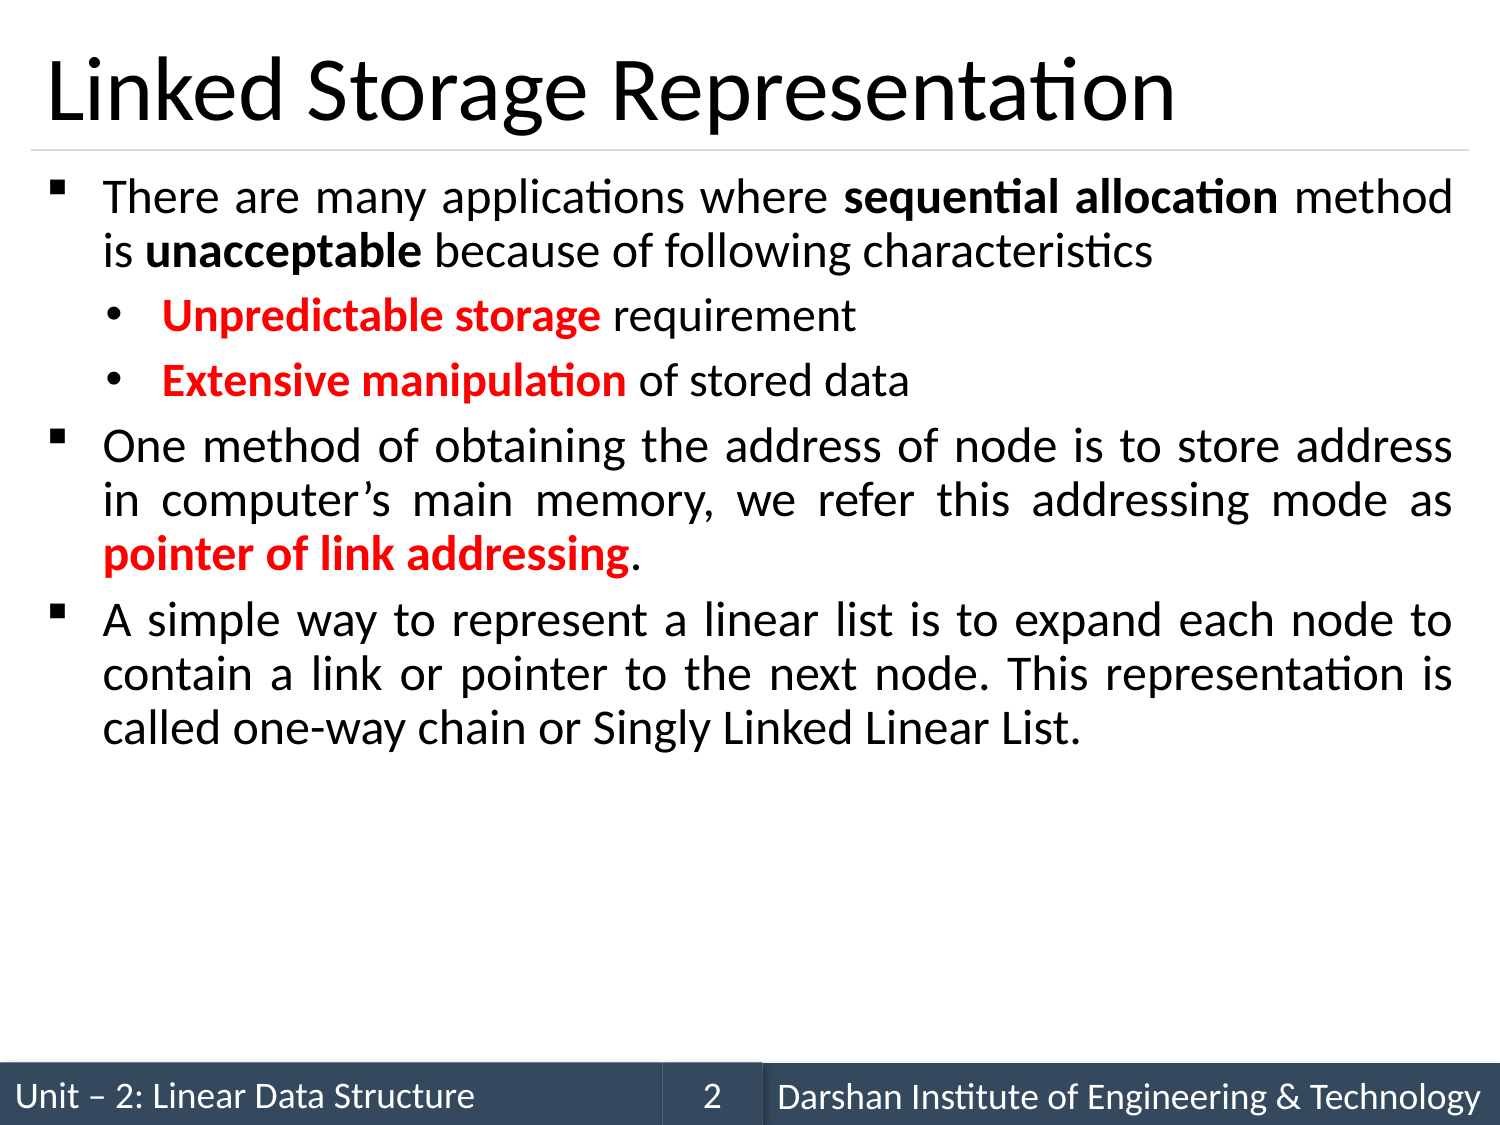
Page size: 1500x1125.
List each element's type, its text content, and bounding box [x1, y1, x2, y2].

title Linked Storage Representation [31, 17, 1469, 150]
list There are many applications where sequential allocation method is unacceptable because of following characteristics Unpredictable storage requirement Extensive manipulation of stored data One method of obtaining the address of node is to store address in computer’s main memory, we refer this addressing mode as pointer of link addressing. A simple way to represent a linear list is to expand each node to contain a link or pointer to the next node. This representation is called one-way chain or Singly Linked Linear List. [31, 162, 1469, 1038]
